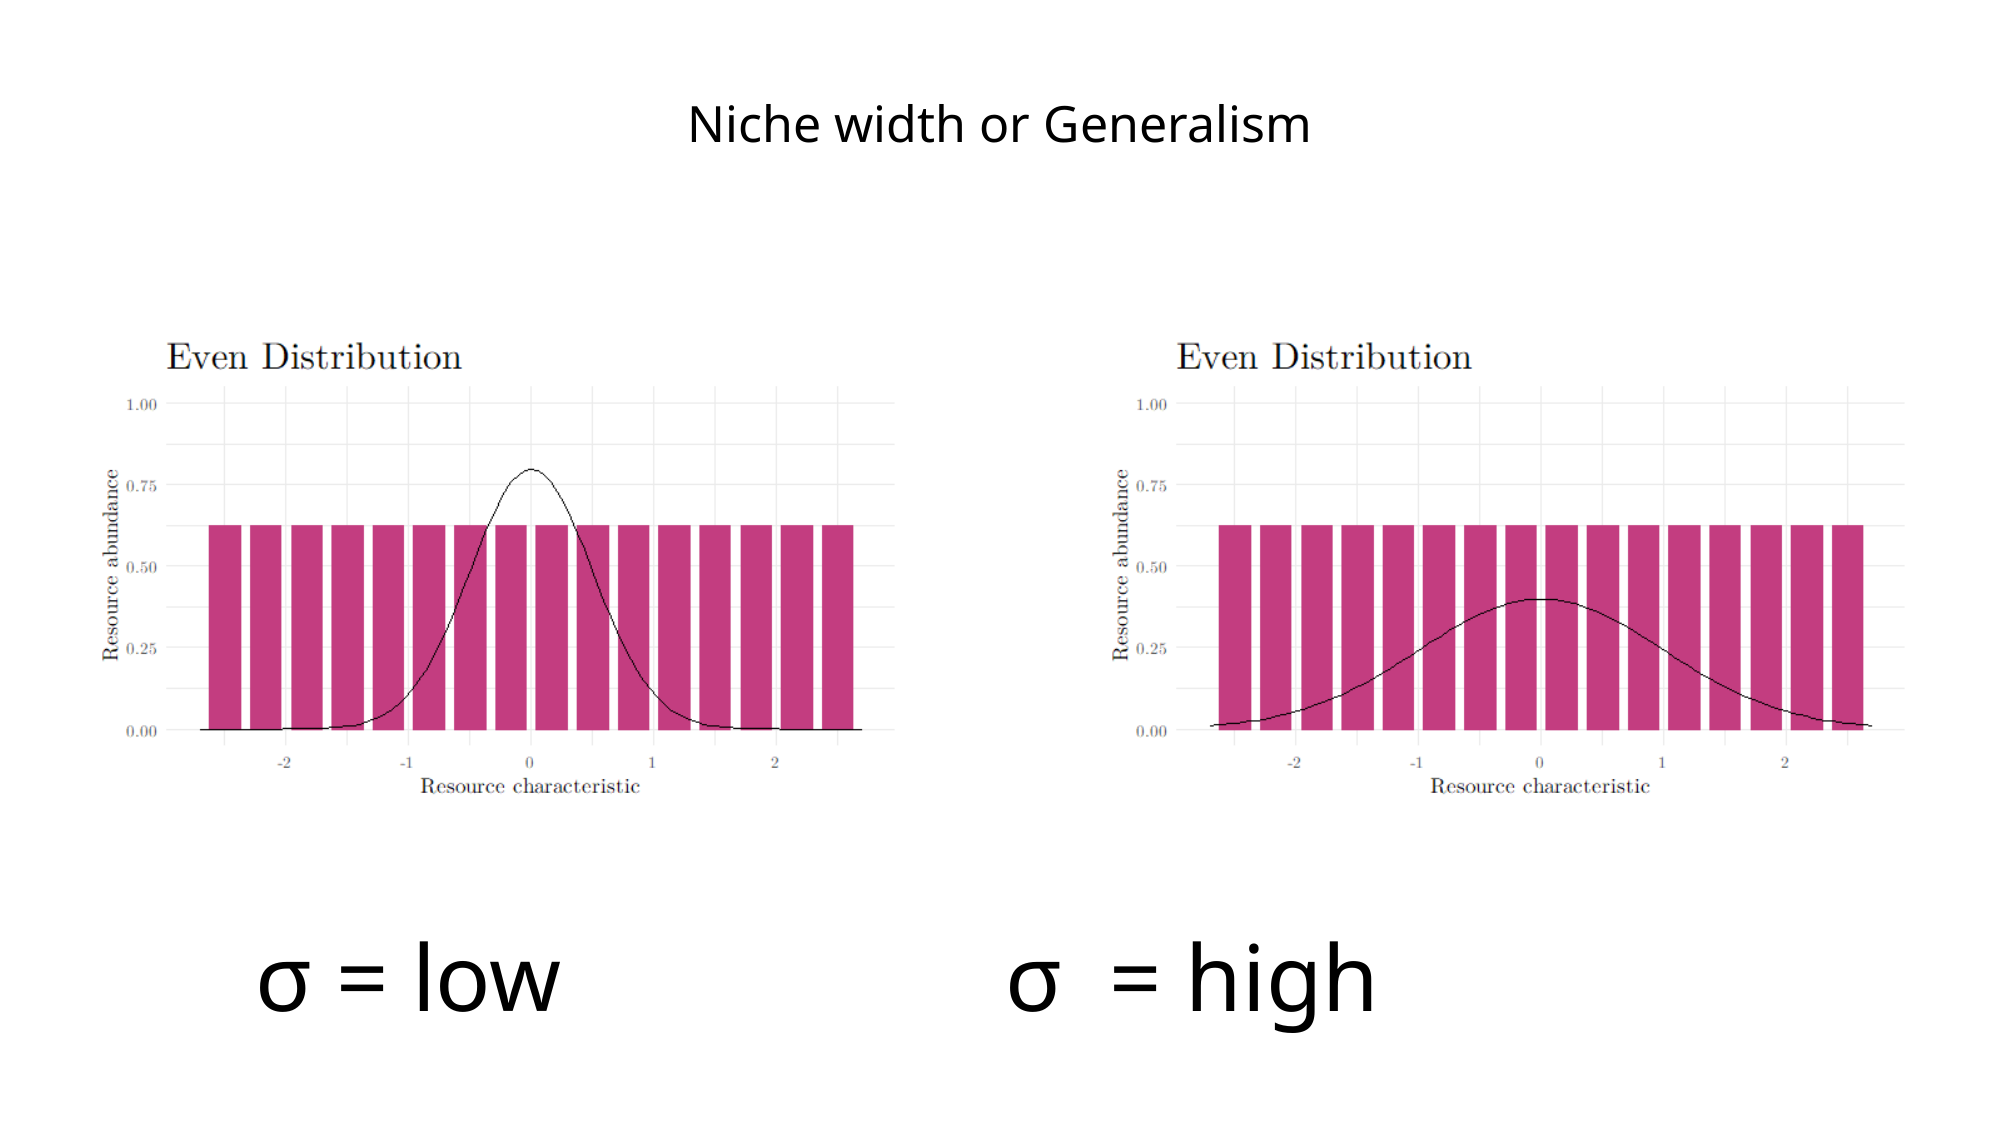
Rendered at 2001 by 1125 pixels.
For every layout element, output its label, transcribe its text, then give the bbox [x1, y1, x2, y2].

text_box Niche width or Generalism [553, 85, 1447, 161]
title σ = low σ = high [90, 873, 1816, 1091]
picture [90, 330, 906, 809]
picture [1100, 330, 1916, 809]
